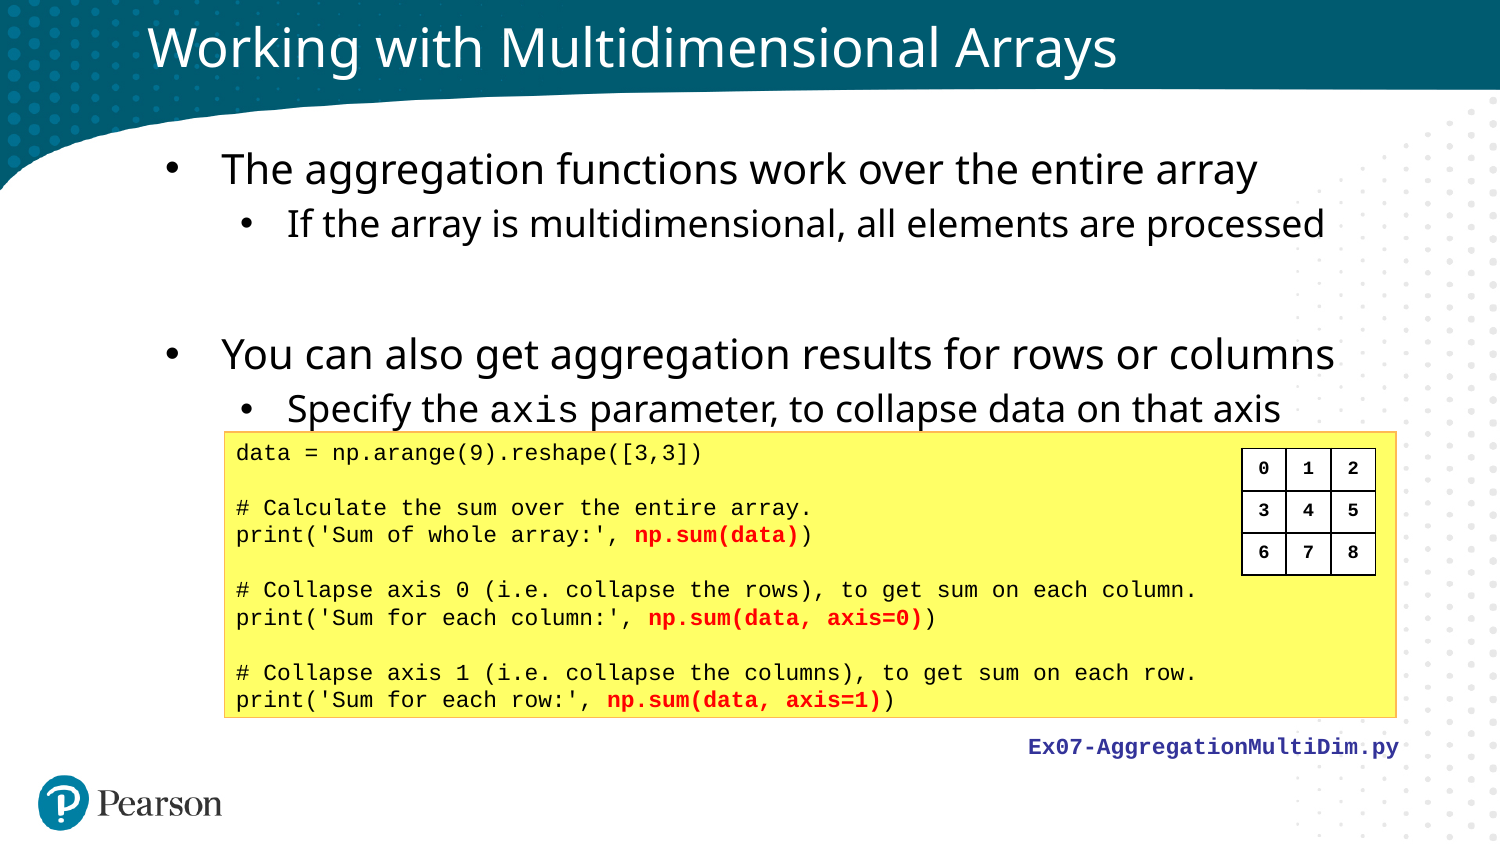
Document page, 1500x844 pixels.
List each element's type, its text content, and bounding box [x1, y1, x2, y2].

table_cell 6 [1243, 534, 1285, 574]
text_box Ex07-AggregationMultiDim.py [954, 723, 1415, 766]
table_cell 5 [1332, 492, 1375, 532]
title Working with Multidimensional Arrays [132, 6, 1371, 98]
text_box data = np.arange(9).reshape([3,3]) # Calculate the sum over the entire array. print('Sum of whole array:', np.sum(data)) # Collapse axis 0 (i.e. collapse the rows), to get sum on each column. print('Sum for each column:', np.sum(data, axis=0)) # Collapse axis 1 (i.e. collapse the columns), to get sum on each row. print('Sum for each row:', np.sum(data, axis=1)) [224, 431, 1397, 718]
list The aggregation functions work over the entire array If the array is multidimensional, all elements are processed You can also get aggregation results for rows or columns Specify the axis parameter, to collapse data on that axis [150, 135, 1467, 785]
table_header 1 [1287, 449, 1330, 490]
table_cell 8 [1332, 534, 1375, 574]
table_header 0 [1243, 449, 1285, 490]
table_cell 7 [1287, 534, 1330, 574]
picture [0, 90, 1500, 844]
table_header 2 [1332, 449, 1375, 490]
table_cell 3 [1243, 492, 1285, 532]
table_cell 4 [1287, 492, 1330, 532]
